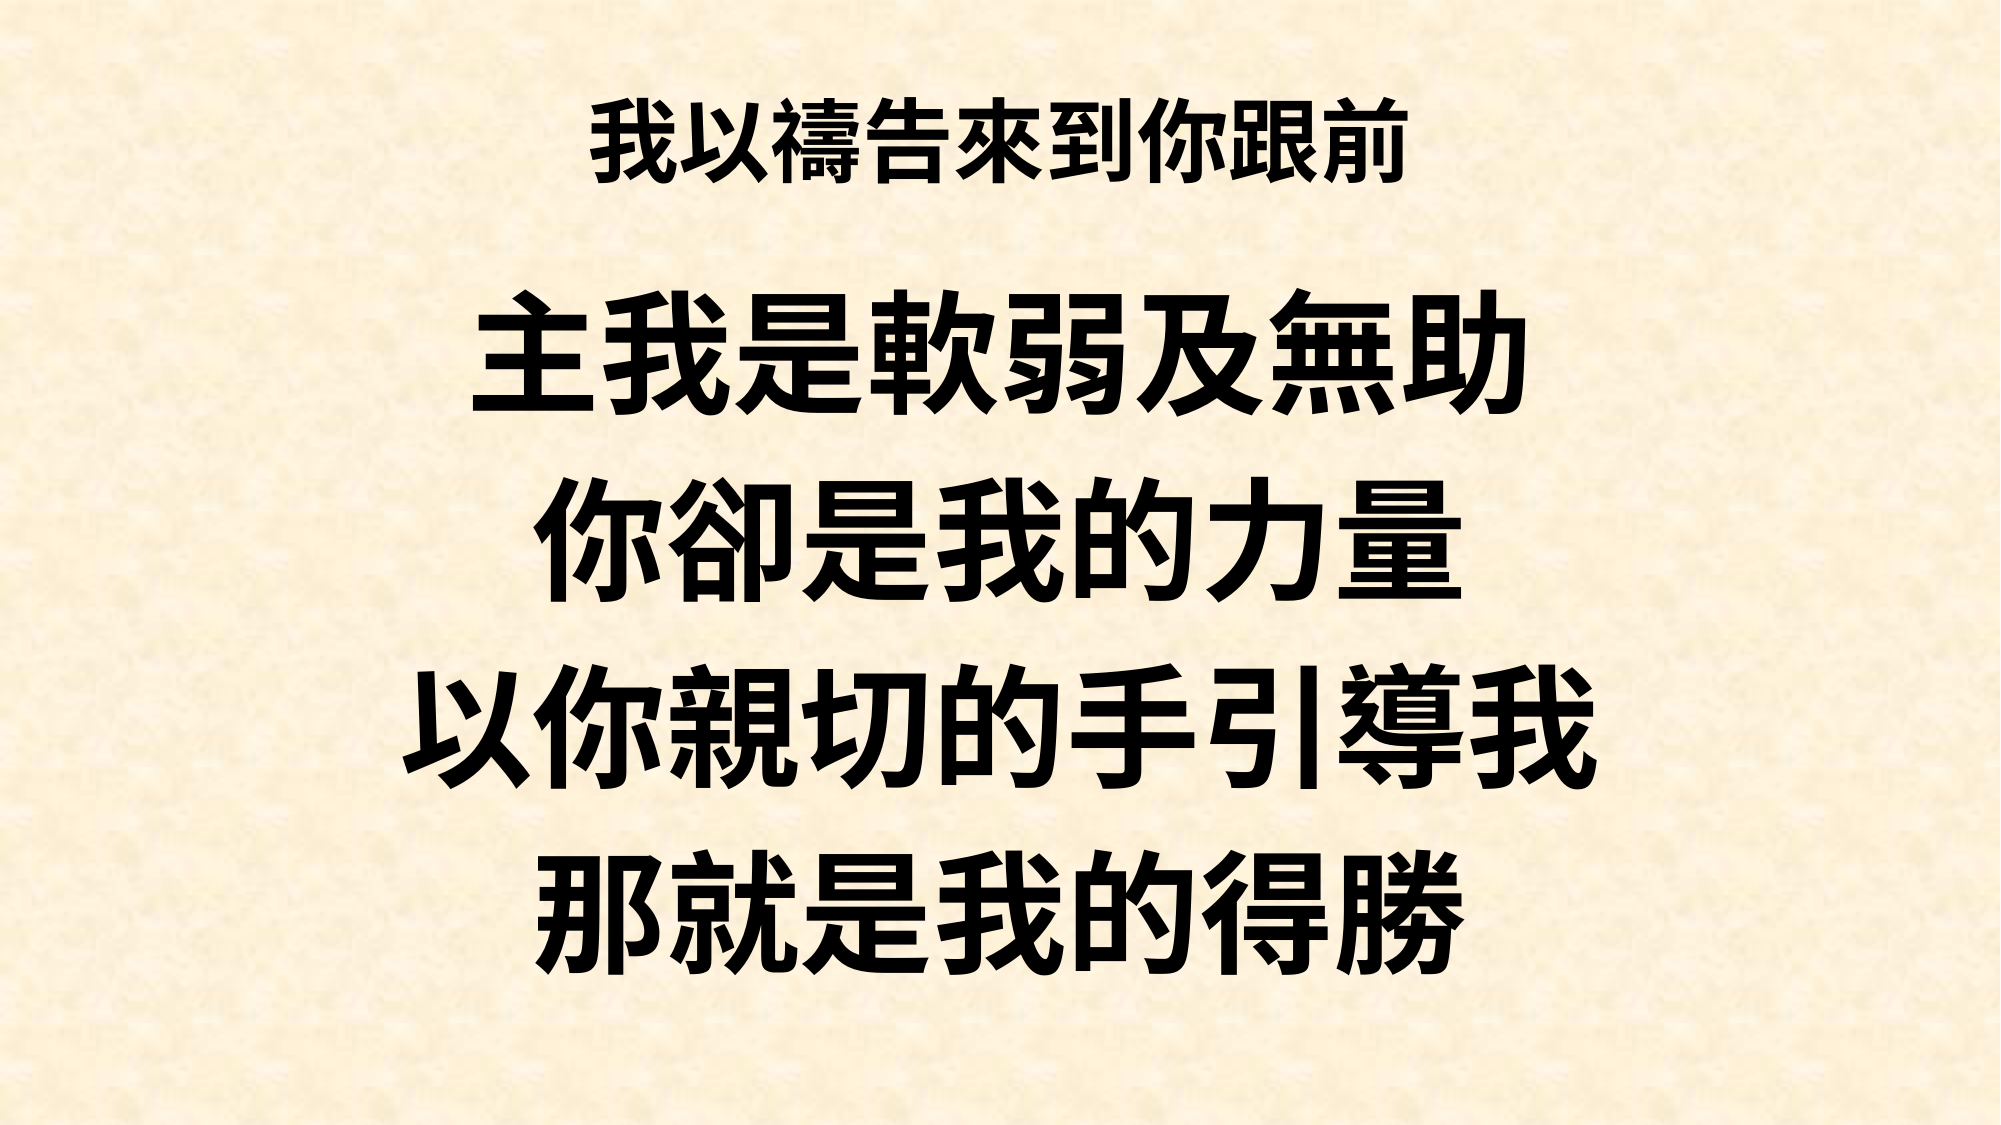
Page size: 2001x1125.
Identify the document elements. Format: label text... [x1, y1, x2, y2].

title 我以禱告來到你跟前 [99, 45, 1900, 233]
picture [0, 0, 2001, 1125]
list 主我是軟弱及無助 你卻是我的力量 以你親切的手引導我 那就是我的得勝 [99, 262, 1900, 1005]
